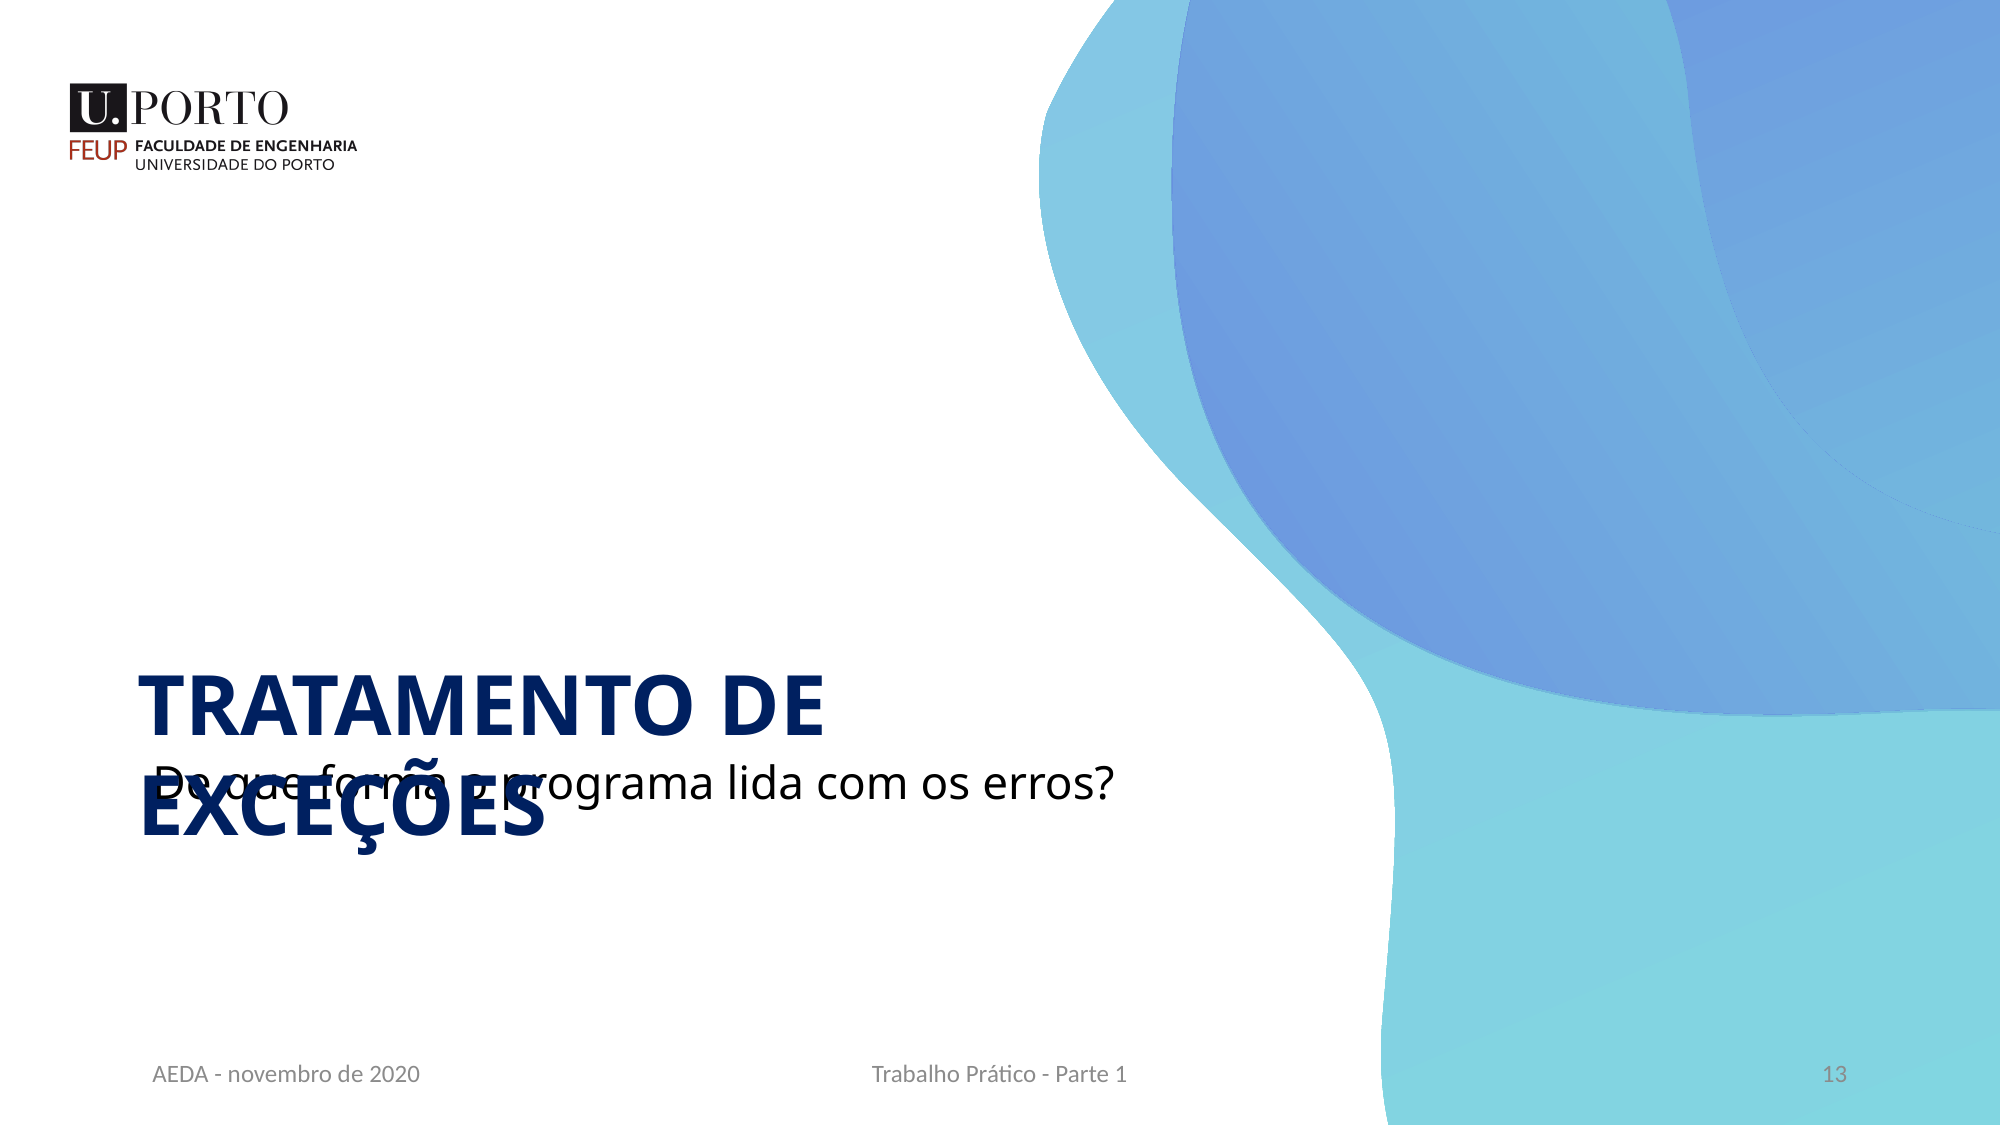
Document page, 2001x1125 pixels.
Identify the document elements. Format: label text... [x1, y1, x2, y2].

slide_number 13 [1412, 1042, 1863, 1103]
footer Trabalho Prático - Parte 1 [662, 1042, 1338, 1103]
slide_number AEDA - novembro de 2020 [137, 1042, 588, 1103]
picture [64, 78, 363, 174]
text_box TRATAMENTO DE EXCEÇÕES [137, 651, 1258, 852]
